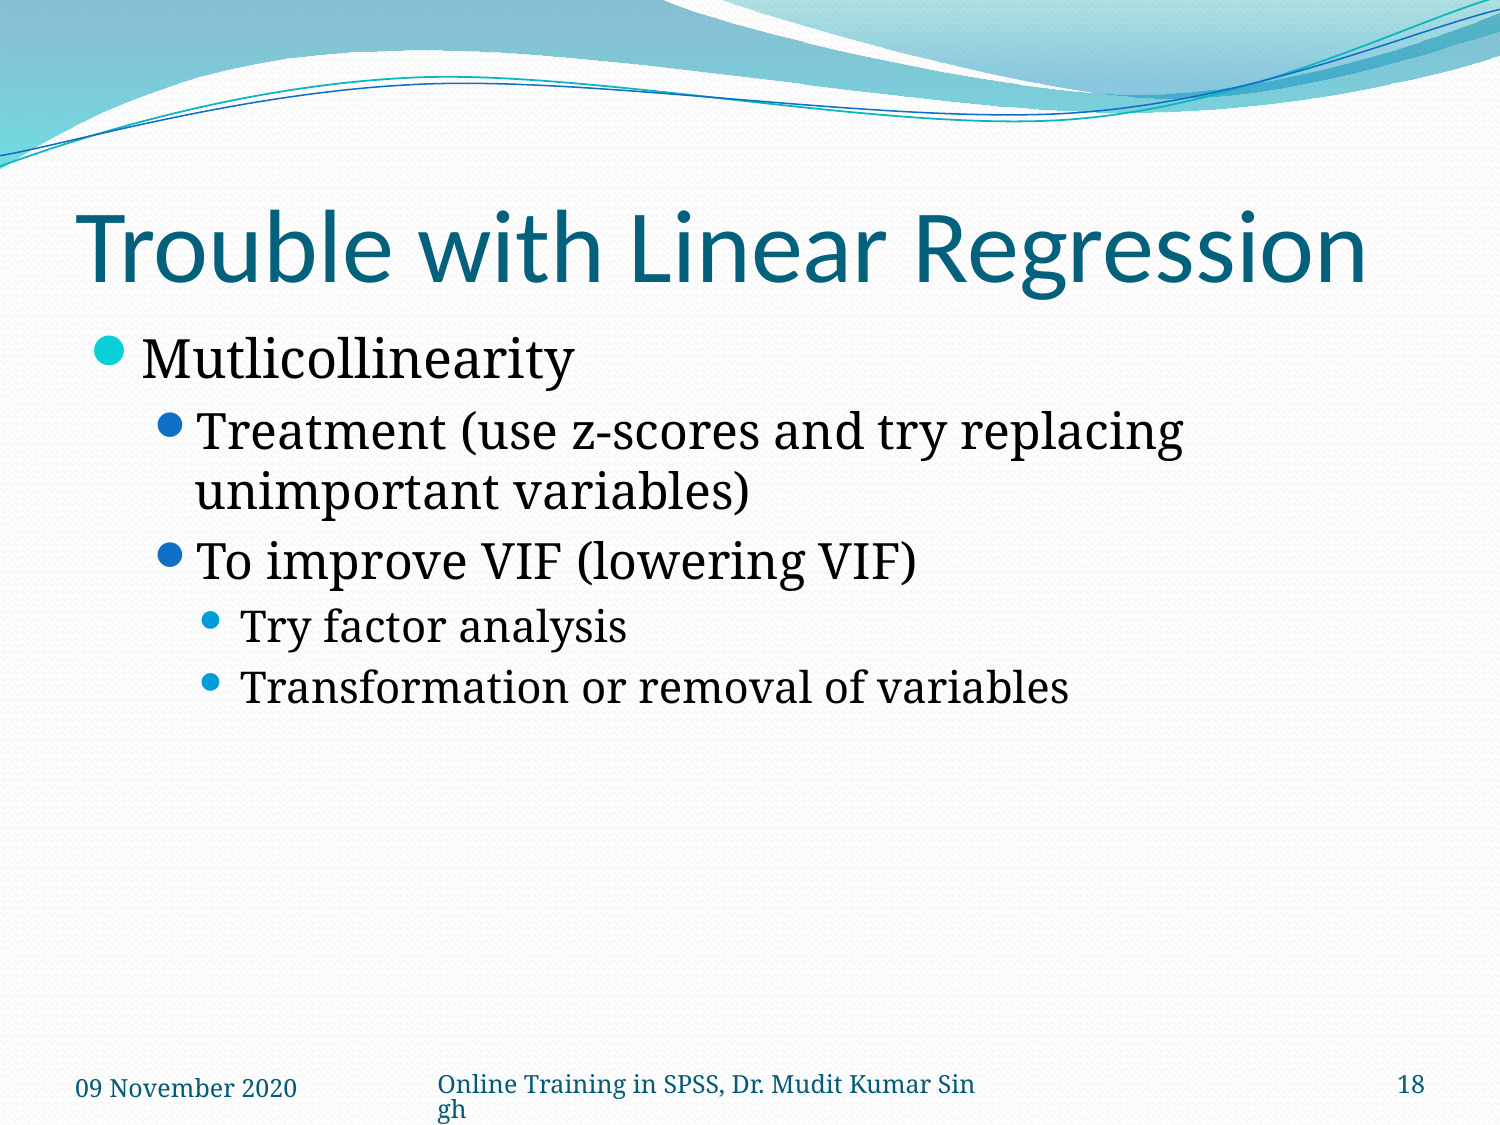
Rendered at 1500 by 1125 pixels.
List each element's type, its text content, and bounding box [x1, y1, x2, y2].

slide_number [75, 1042, 425, 1103]
title Trouble with Linear Regression [75, 115, 1425, 303]
slide_number 18 [1299, 1042, 1425, 1103]
footer Online Training in SPSS, Dr. Mudit Kumar Singh [437, 1042, 988, 1103]
list Mutlicollinearity Treatment (use z-scores and try replacing unimportant variables) To improve VIF (lowering VIF) Try factor analysis Transformation or removal of variables [75, 317, 1425, 1038]
